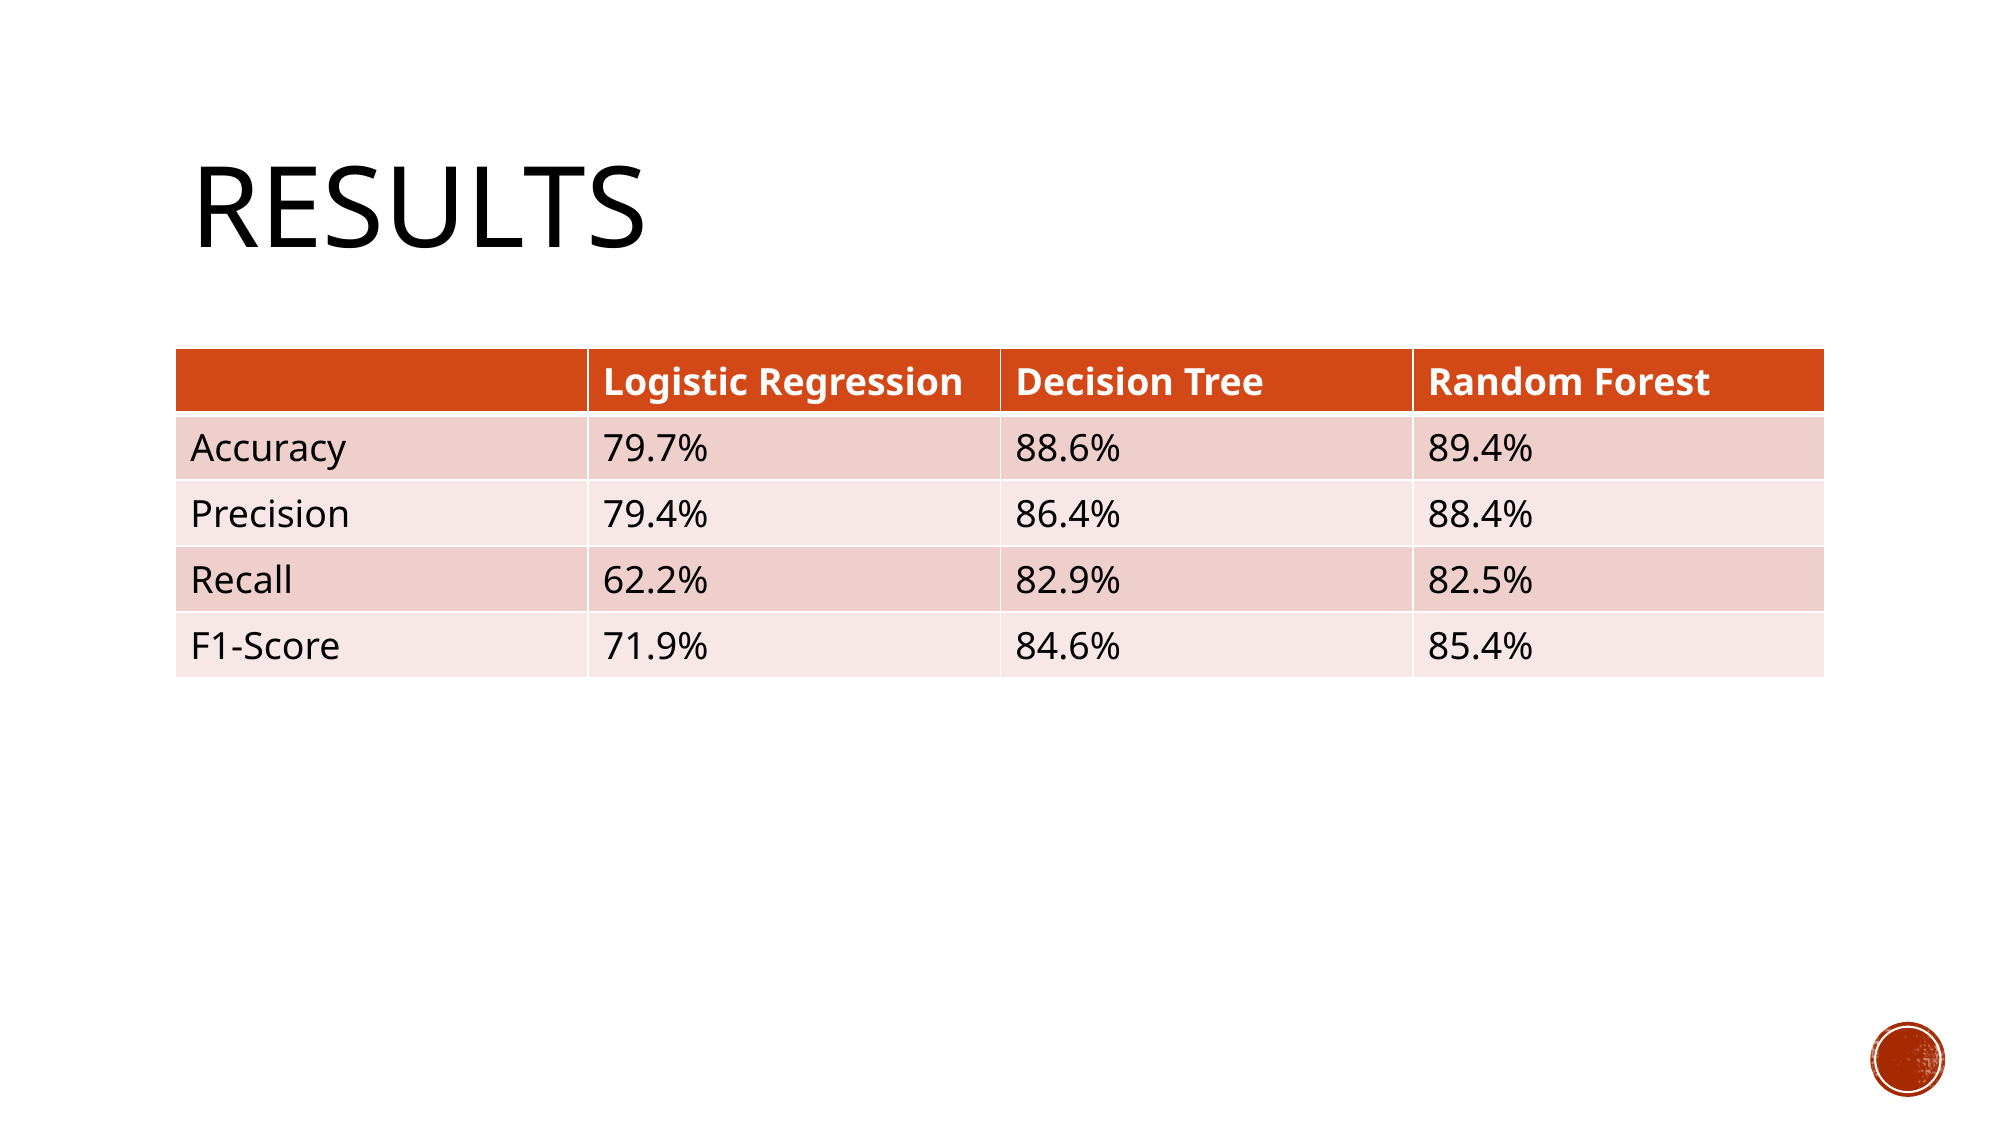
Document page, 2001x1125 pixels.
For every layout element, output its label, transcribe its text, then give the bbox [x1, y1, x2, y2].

title Results [175, 79, 1826, 344]
table_cell F1-Score [176, 613, 587, 677]
table_cell 88.6% [1001, 417, 1412, 479]
table_cell 71.9% [589, 613, 1000, 677]
table_cell 79.7% [589, 417, 1000, 479]
table_cell Recall [176, 547, 587, 611]
table_cell 88.4% [1414, 481, 1824, 545]
table_header Random Forest [1414, 349, 1824, 411]
table_cell Accuracy [176, 417, 587, 479]
table_cell 62.2% [589, 547, 1000, 611]
table_cell 85.4% [1414, 613, 1824, 677]
table_cell Precision [176, 481, 587, 545]
table_header [176, 349, 587, 411]
table_cell 89.4% [1414, 417, 1824, 479]
table_cell 84.6% [1001, 613, 1412, 677]
table_header Decision Tree [1001, 349, 1412, 411]
table_cell 82.5% [1414, 547, 1824, 611]
table_cell 79.4% [589, 481, 1000, 545]
table_cell 82.9% [1001, 547, 1412, 611]
table_header Logistic Regression [589, 349, 1000, 411]
table_cell 86.4% [1001, 481, 1412, 545]
